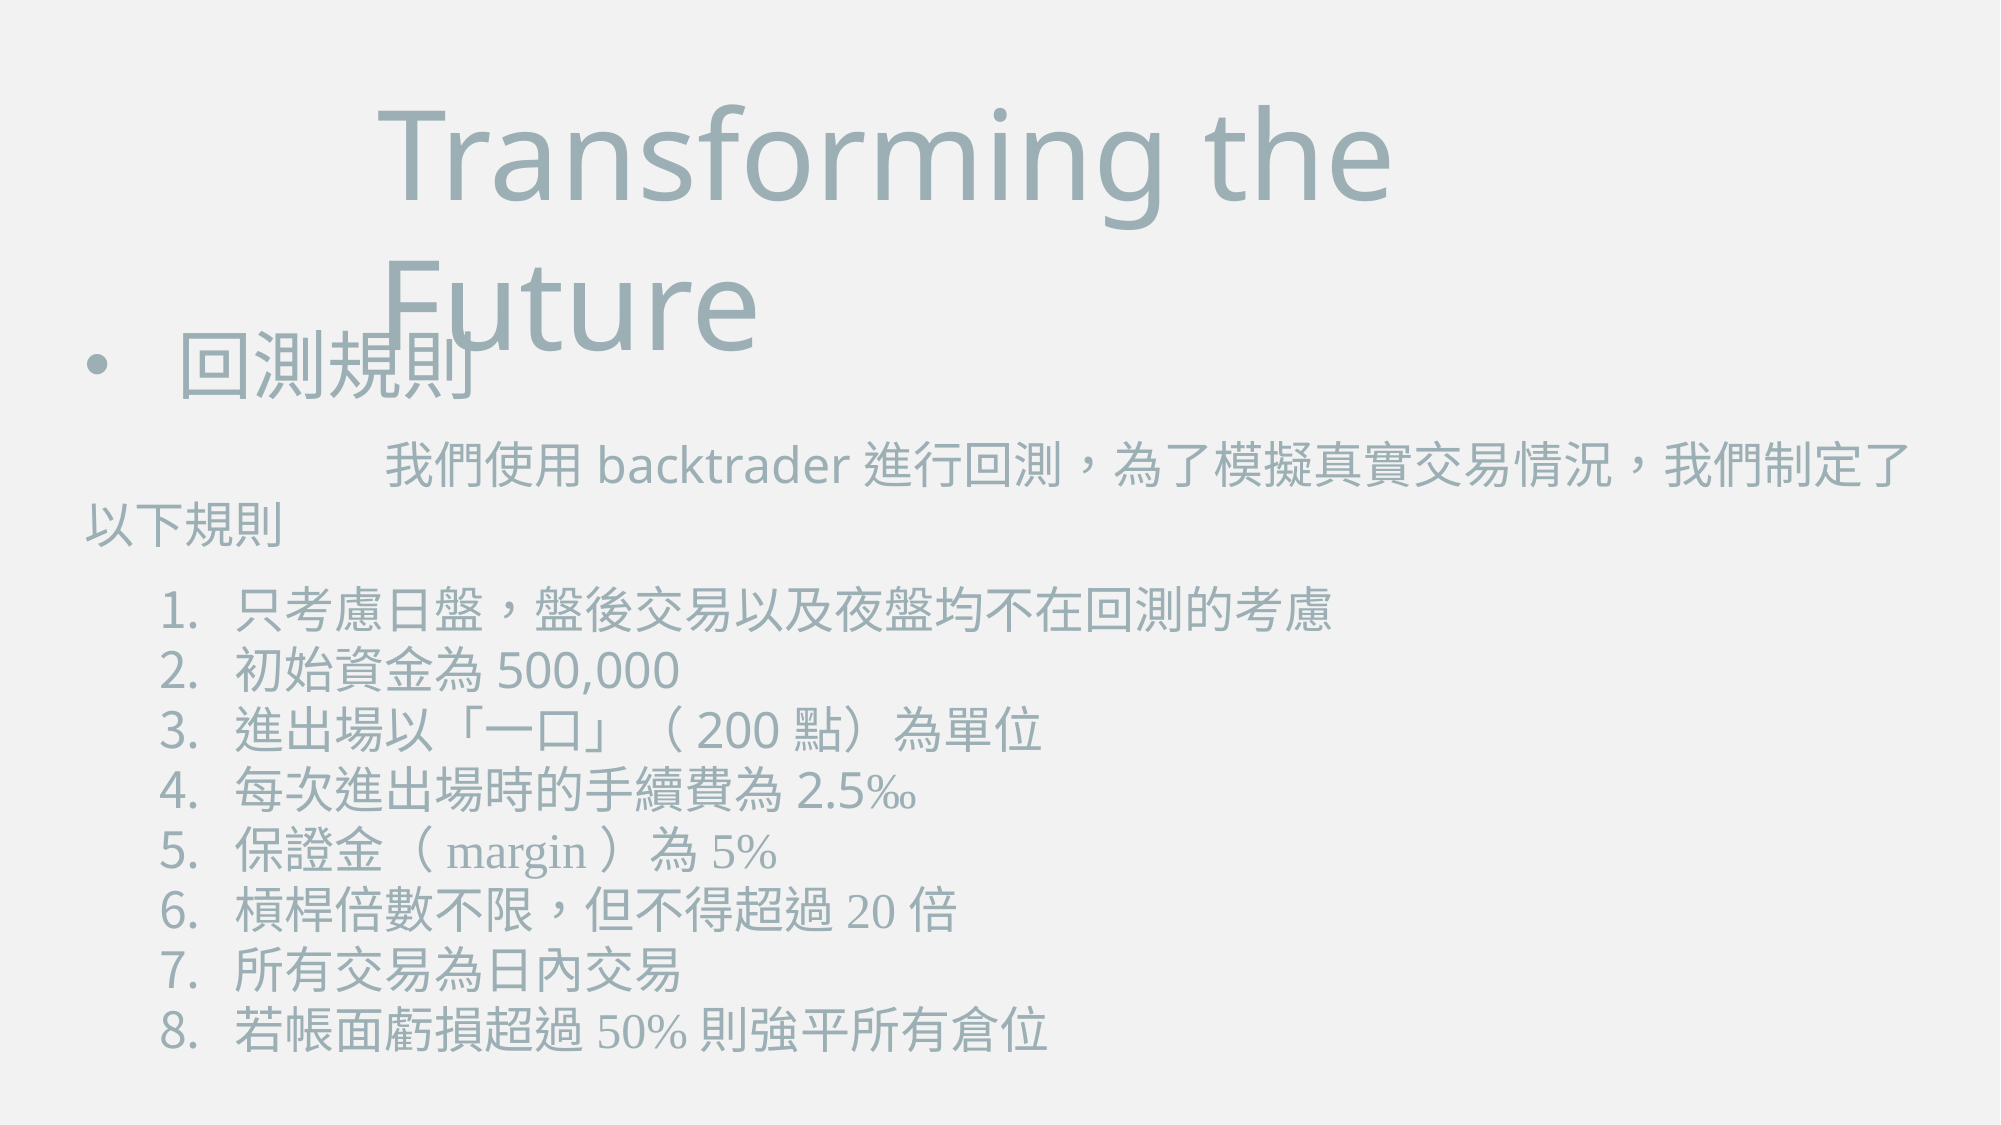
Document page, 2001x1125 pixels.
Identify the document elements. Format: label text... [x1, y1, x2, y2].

text_box Transforming the Future [362, 67, 1638, 383]
text_box 回測規則 我們使用backtrader進行回測，為了模擬真實交易情況，我們制定了以下規則 只考慮日盤，盤後交易以及夜盤均不在回測的考慮 初始資金為500,000 進出場以「一口」（200點）為單位 每次進出場時的手續費為2.5‰ 保證金（margin）為5% 槓桿倍數不限，但不得超過20倍 所有交易為日內交易 若帳面虧損超過50%則強平所有倉位 [69, 310, 1972, 1066]
